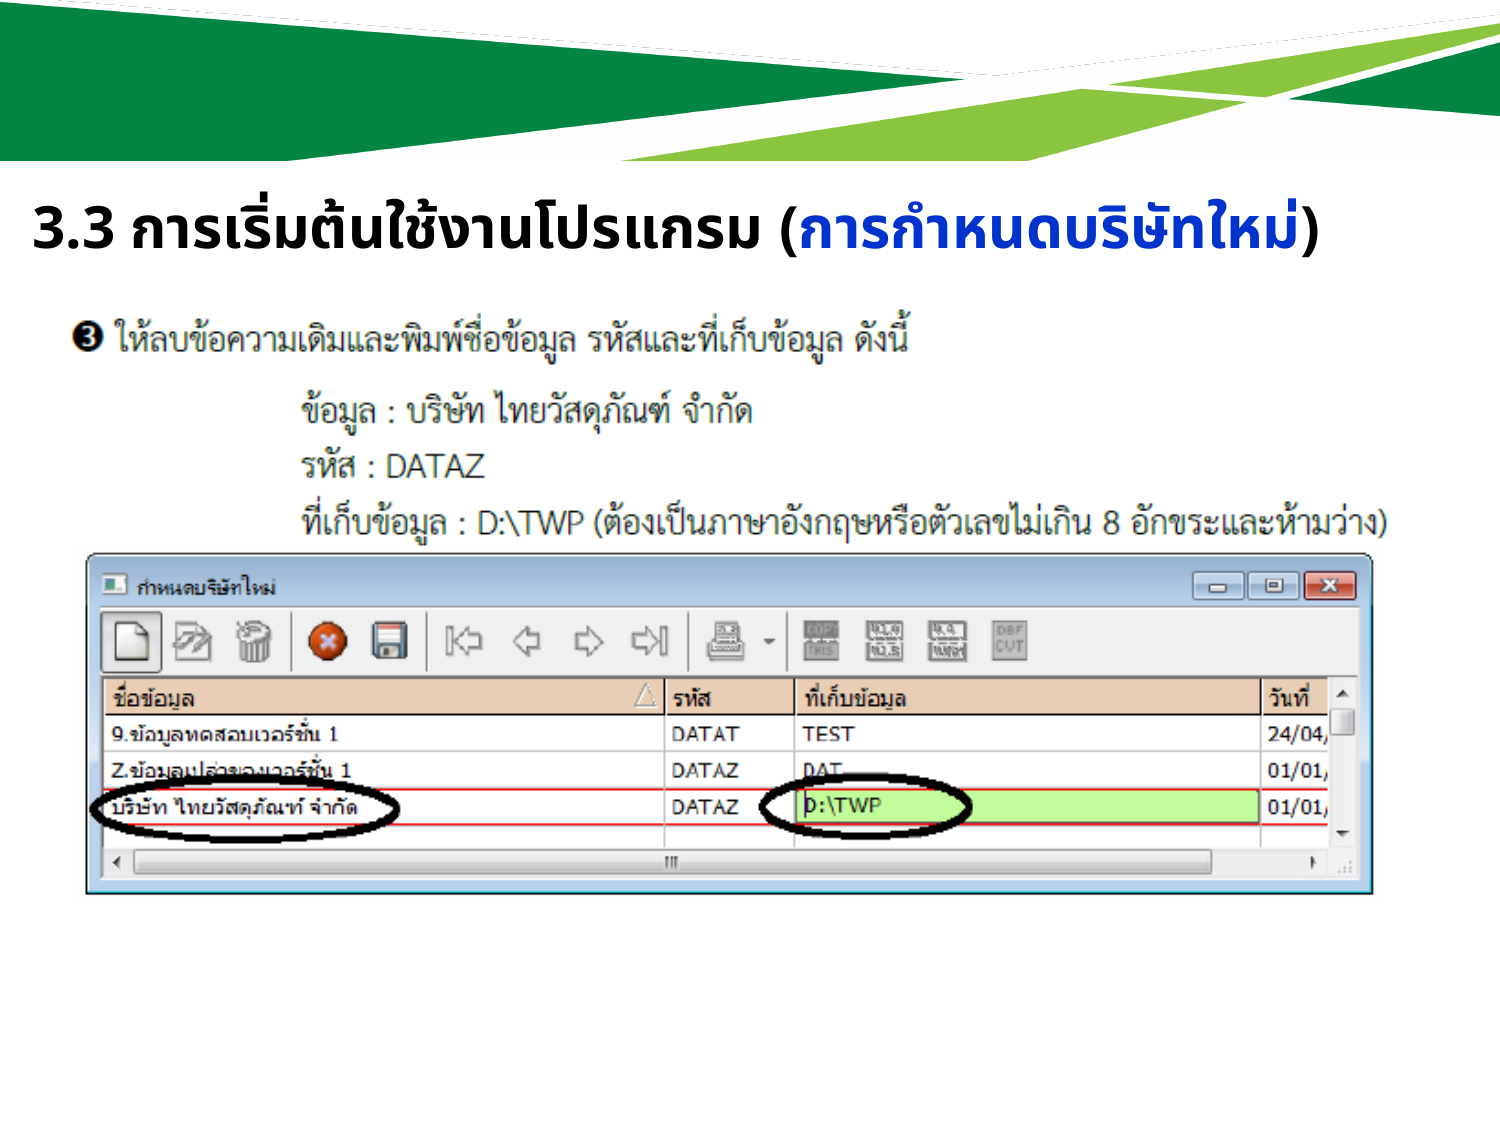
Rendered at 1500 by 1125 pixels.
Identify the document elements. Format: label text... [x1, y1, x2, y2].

picture [0, 1, 1500, 161]
text_box 3.3 การเริ่มต้นใช้งานโปรแกรม (การกำหนดบริษัทใหม่) [17, 182, 1500, 290]
picture [64, 299, 1401, 918]
